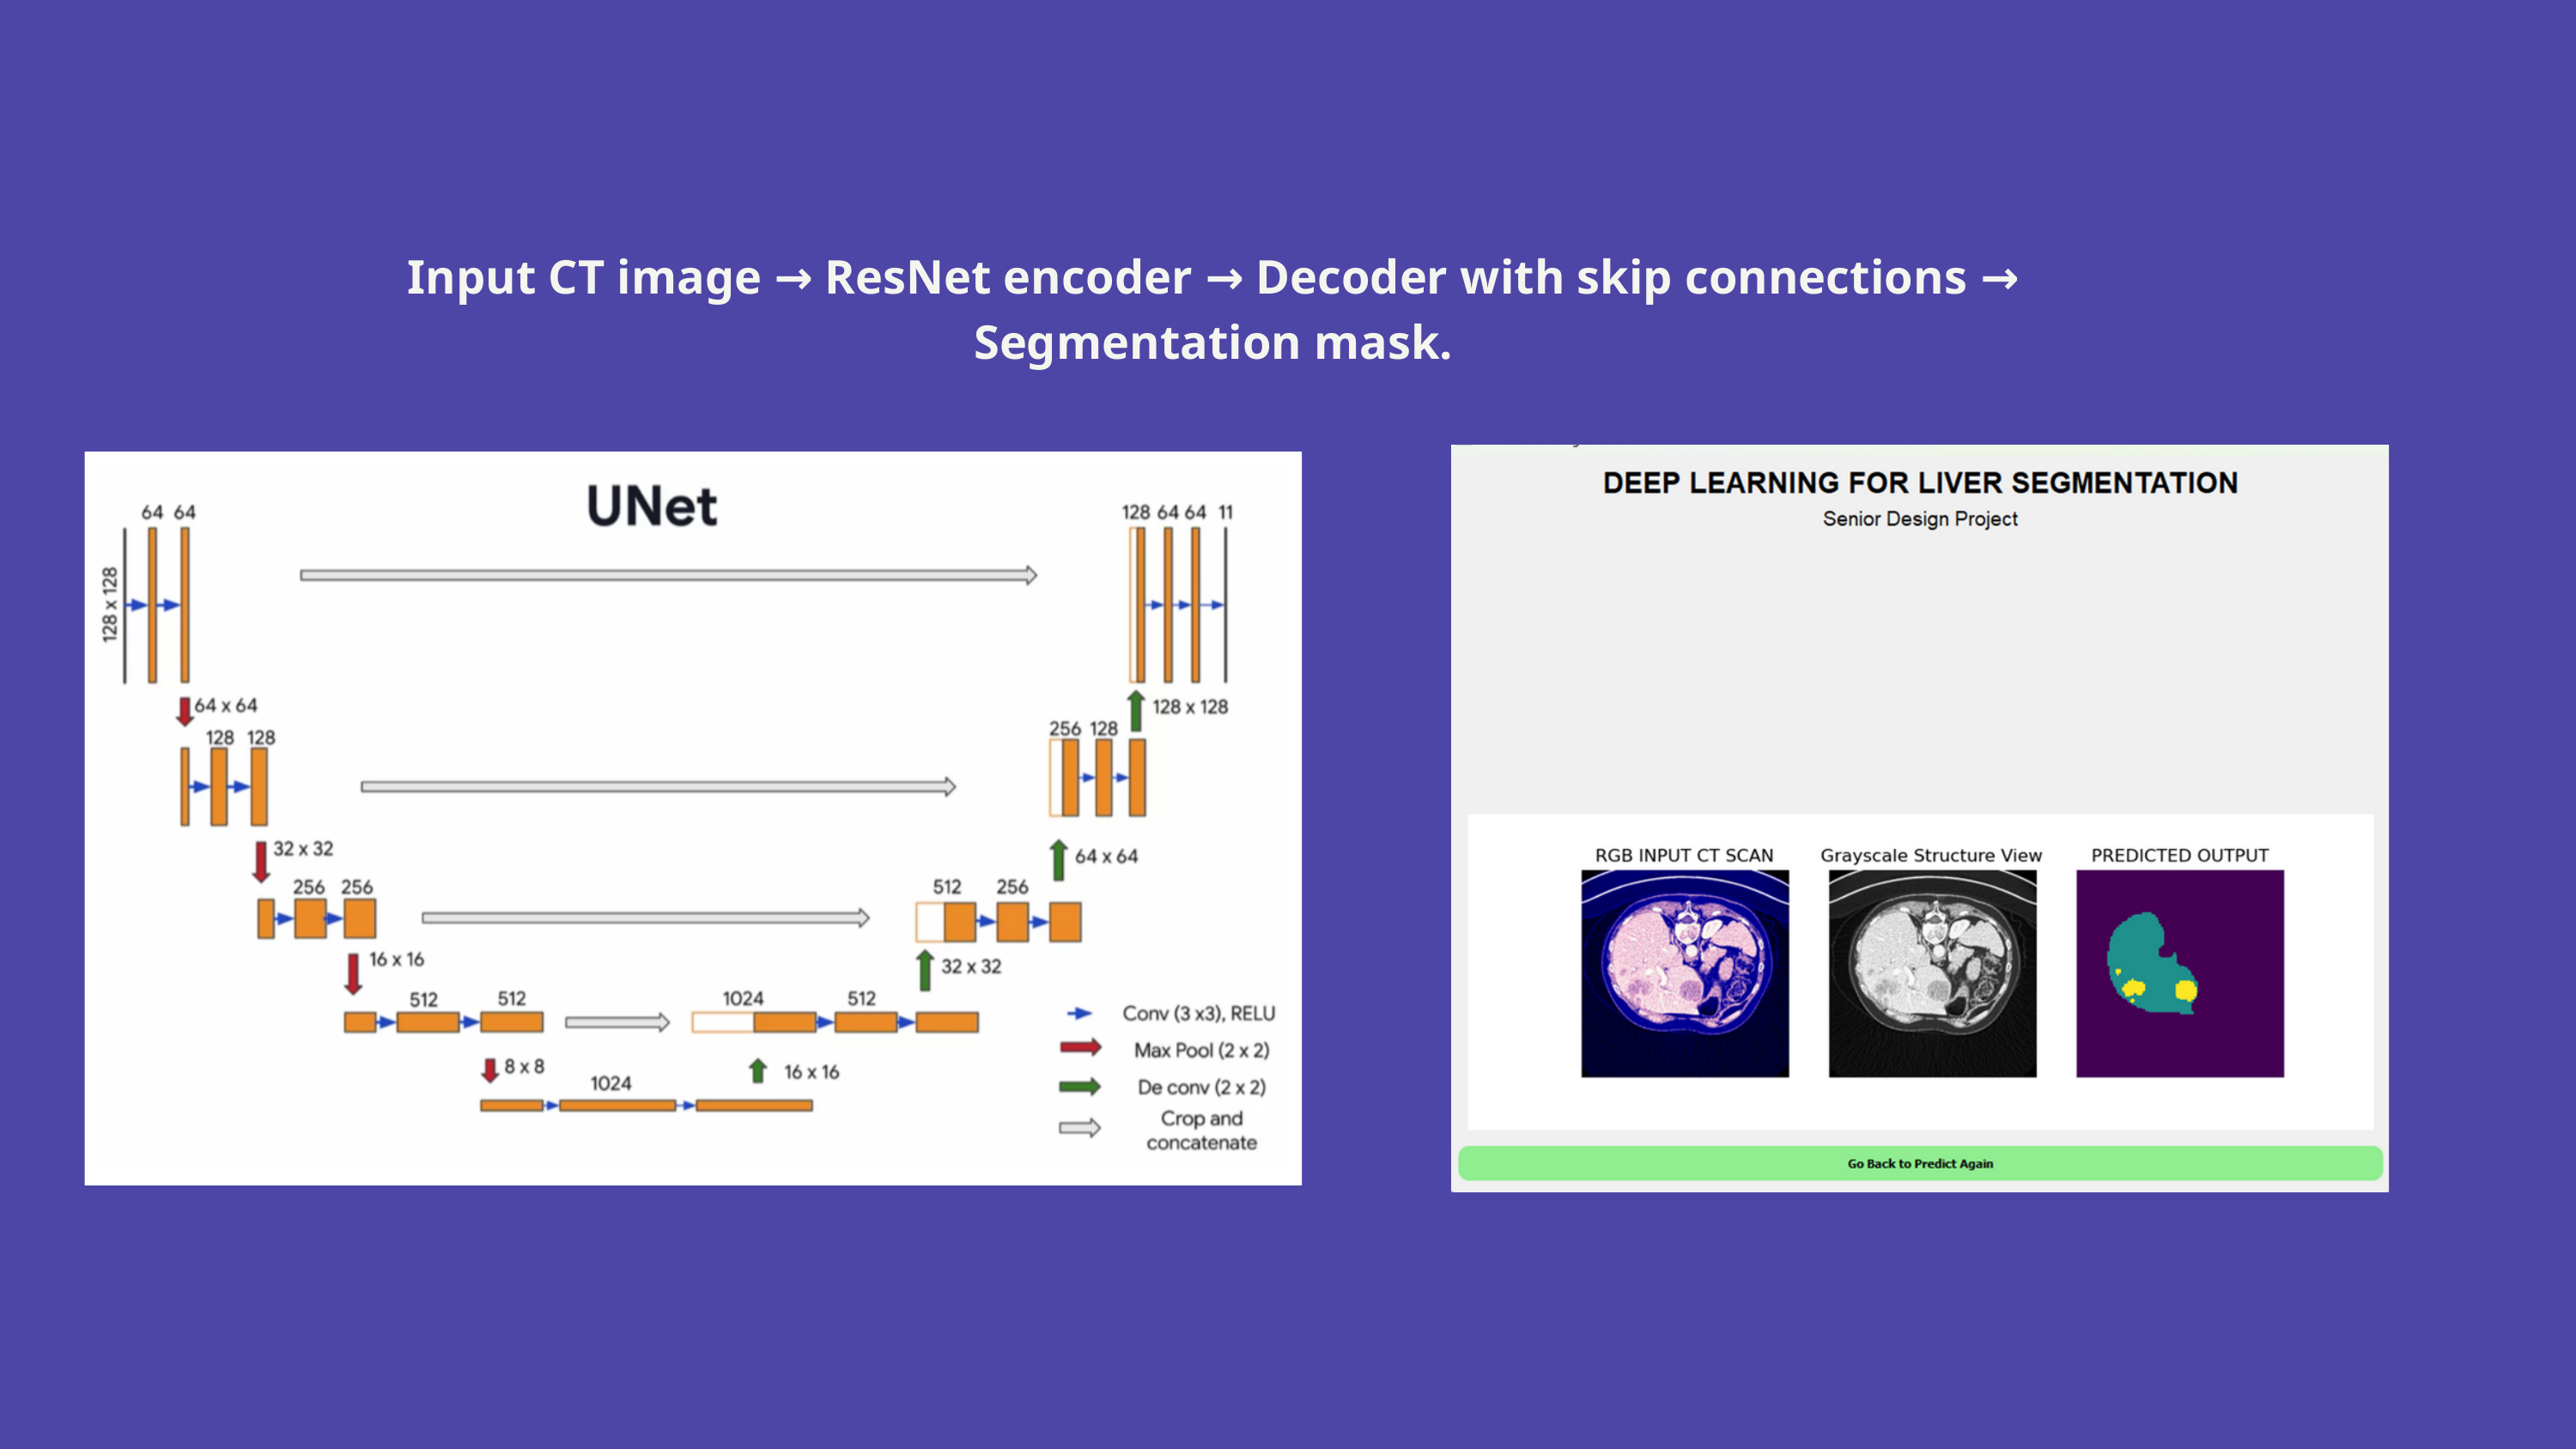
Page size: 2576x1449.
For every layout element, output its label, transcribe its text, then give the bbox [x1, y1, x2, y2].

text_box [1451, 445, 2390, 1192]
text_box [84, 452, 1303, 1185]
text_box Input CT image → ResNet encoder → Decoder with skip connections → Segmentation mask. [247, 238, 2180, 369]
